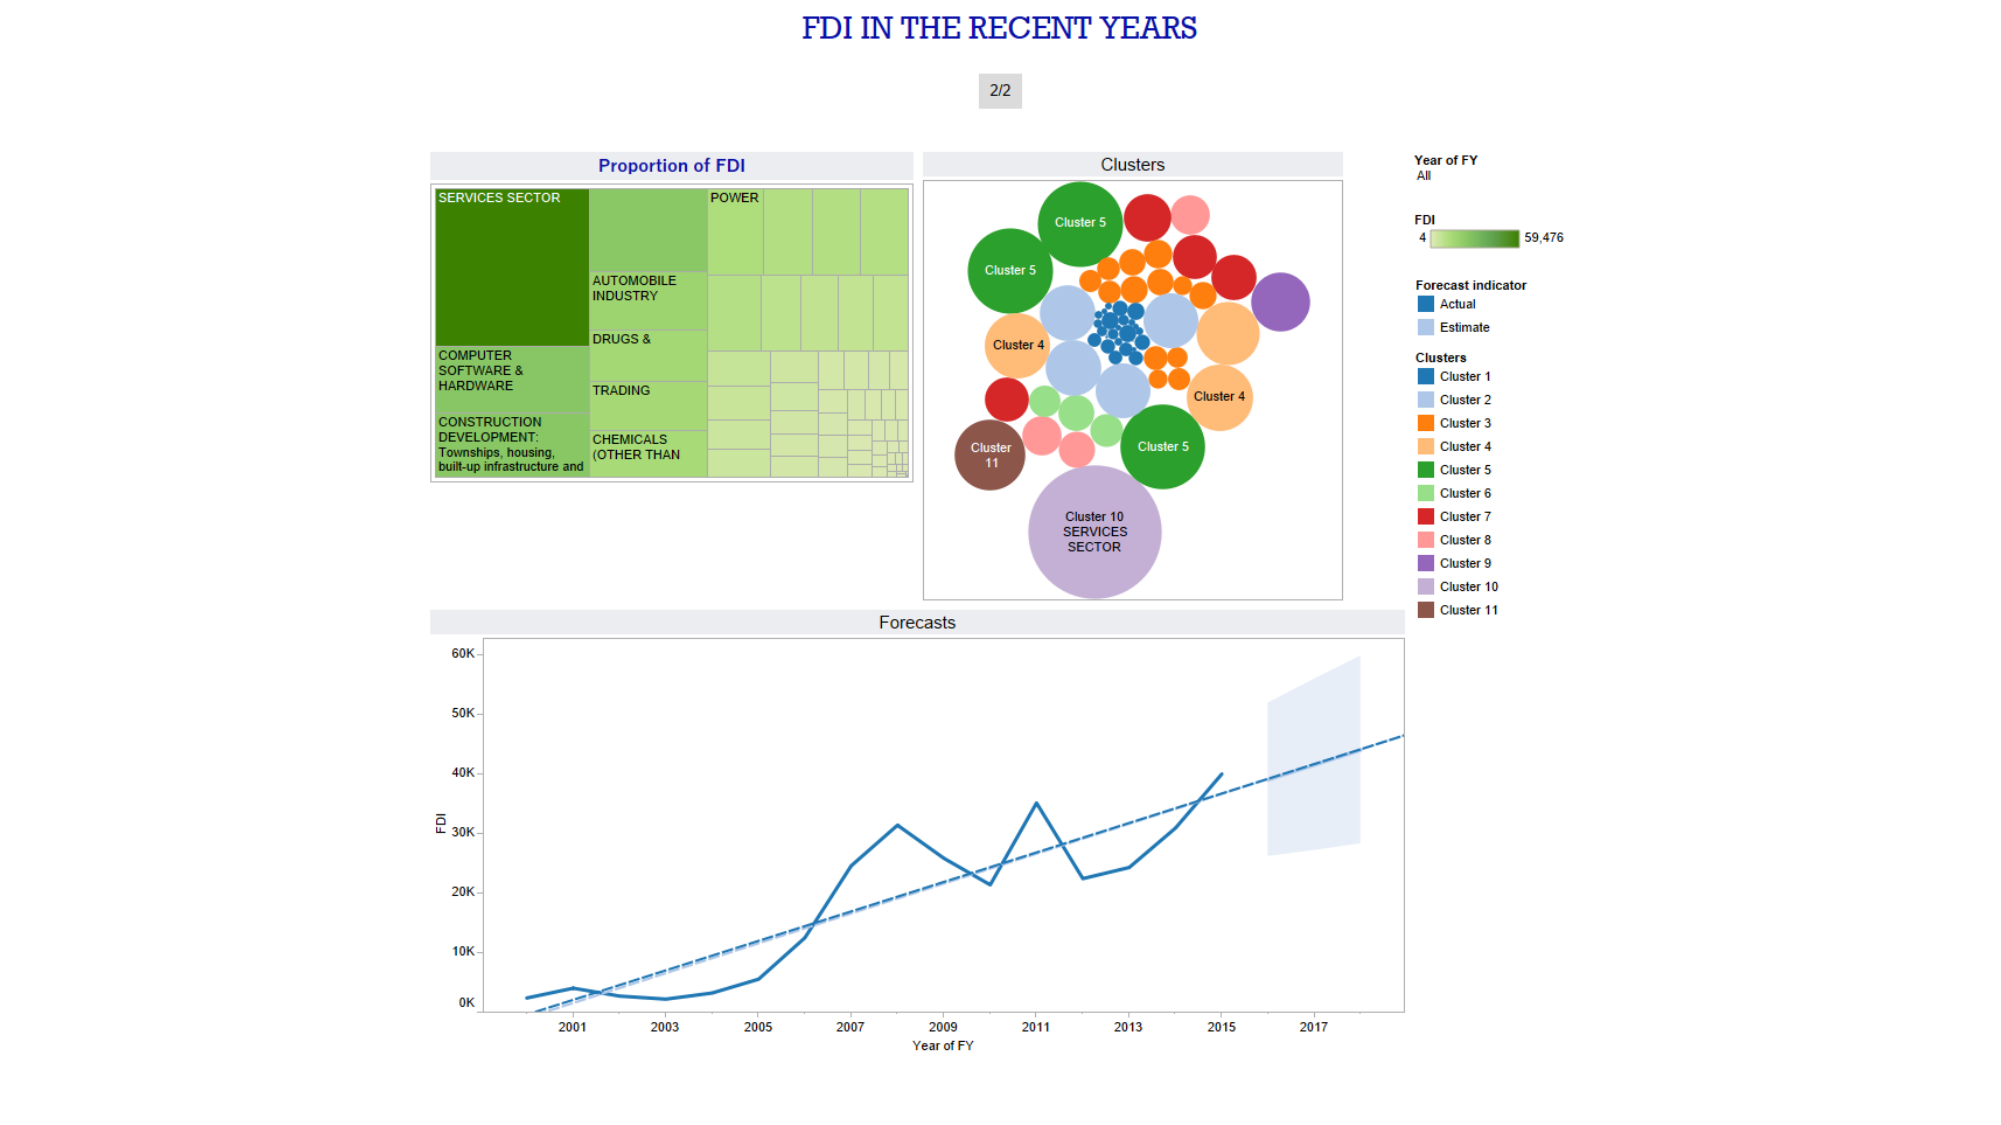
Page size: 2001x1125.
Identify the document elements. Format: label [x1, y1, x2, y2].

picture [407, 0, 1593, 1125]
